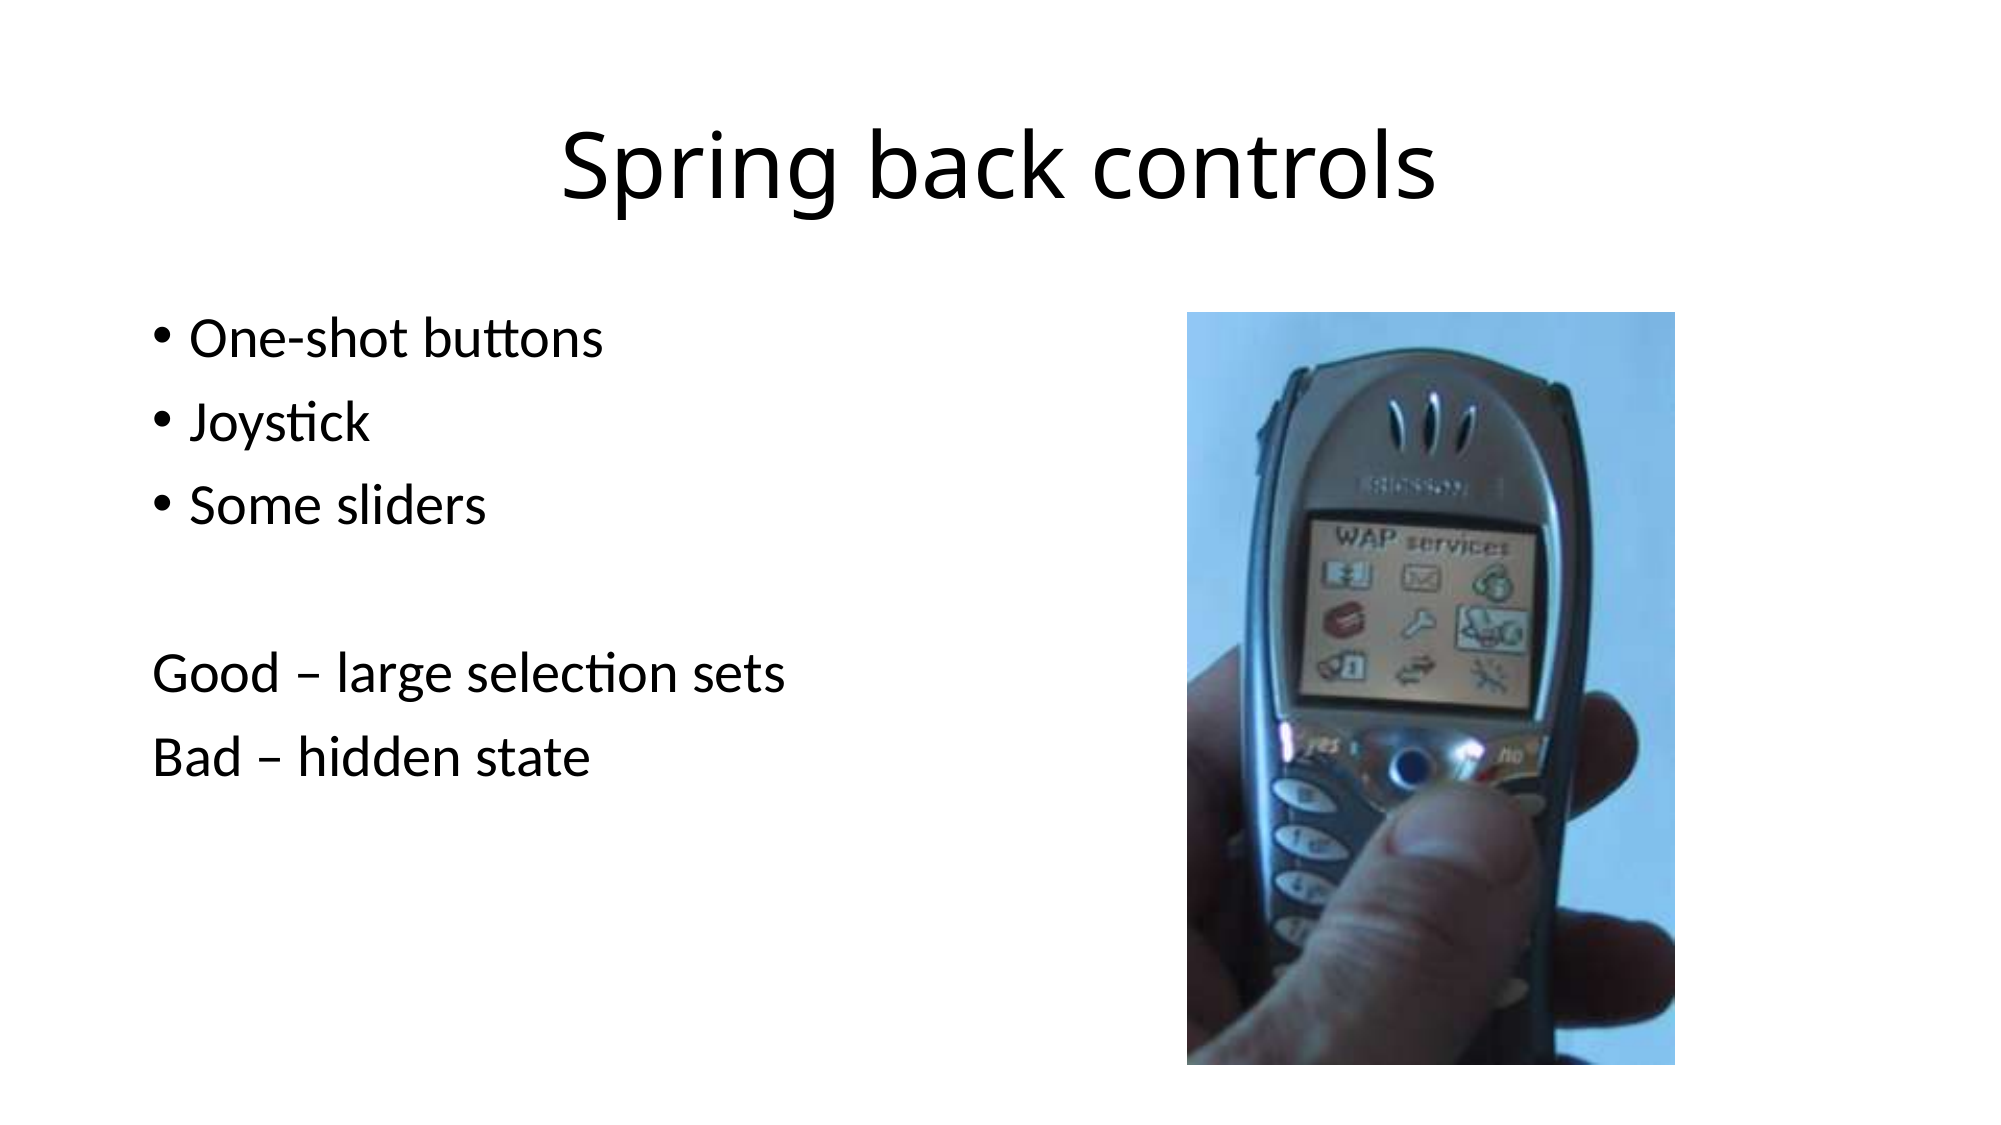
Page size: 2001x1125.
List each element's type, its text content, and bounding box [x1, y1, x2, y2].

picture [1187, 312, 1675, 1065]
title Spring back controls [137, 59, 1863, 278]
list One-shot buttons Joystick Some sliders Good – large selection sets Bad – hidden state [137, 299, 1863, 1014]
